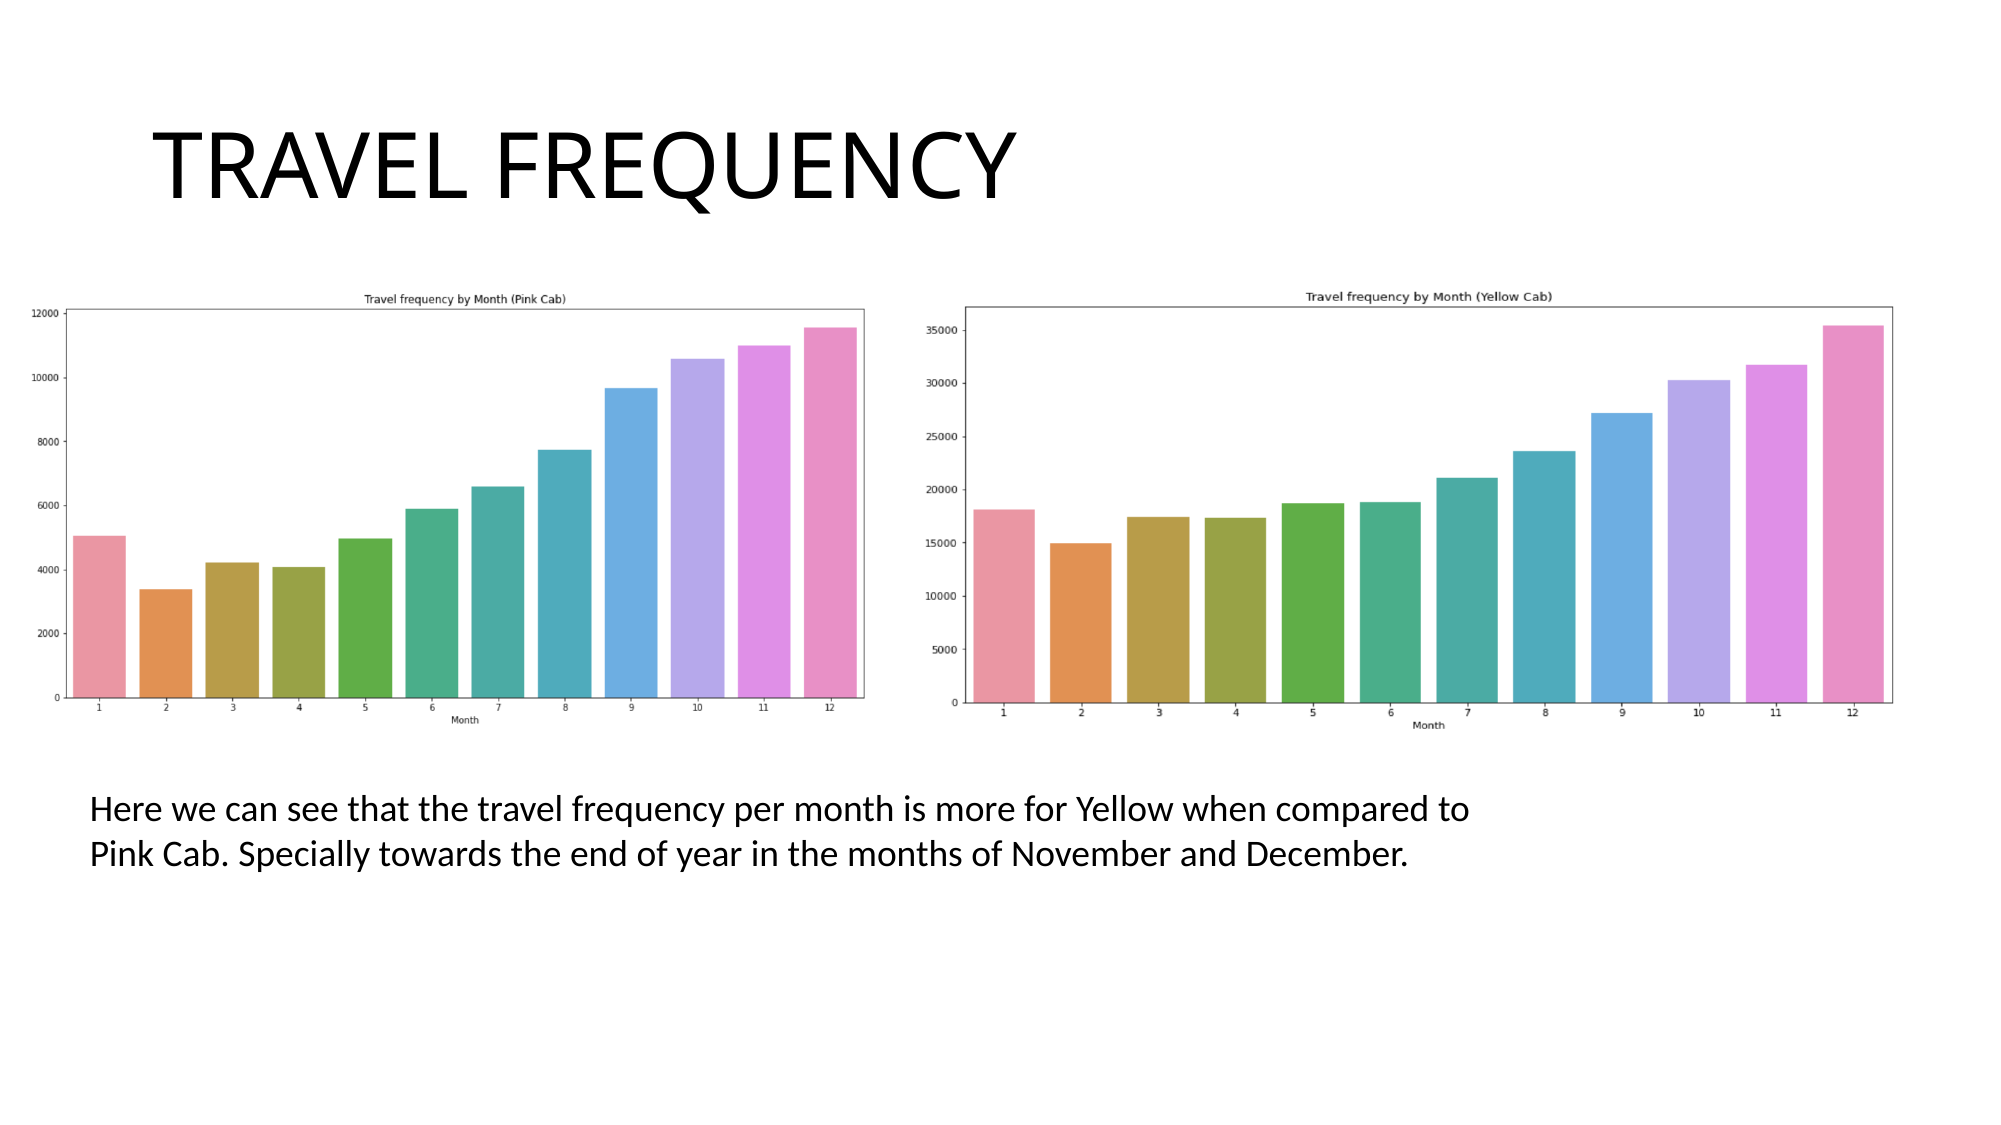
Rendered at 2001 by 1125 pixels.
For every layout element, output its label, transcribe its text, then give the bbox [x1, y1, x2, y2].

title TRAVEL FREQUENCY [137, 59, 1863, 278]
picture [897, 284, 1922, 738]
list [11, 292, 884, 730]
text_box Here we can see that the travel frequency per month is more for Yellow when compared to Pink Cab. Specially towards the end of year in the months of November and December. [74, 776, 1546, 882]
